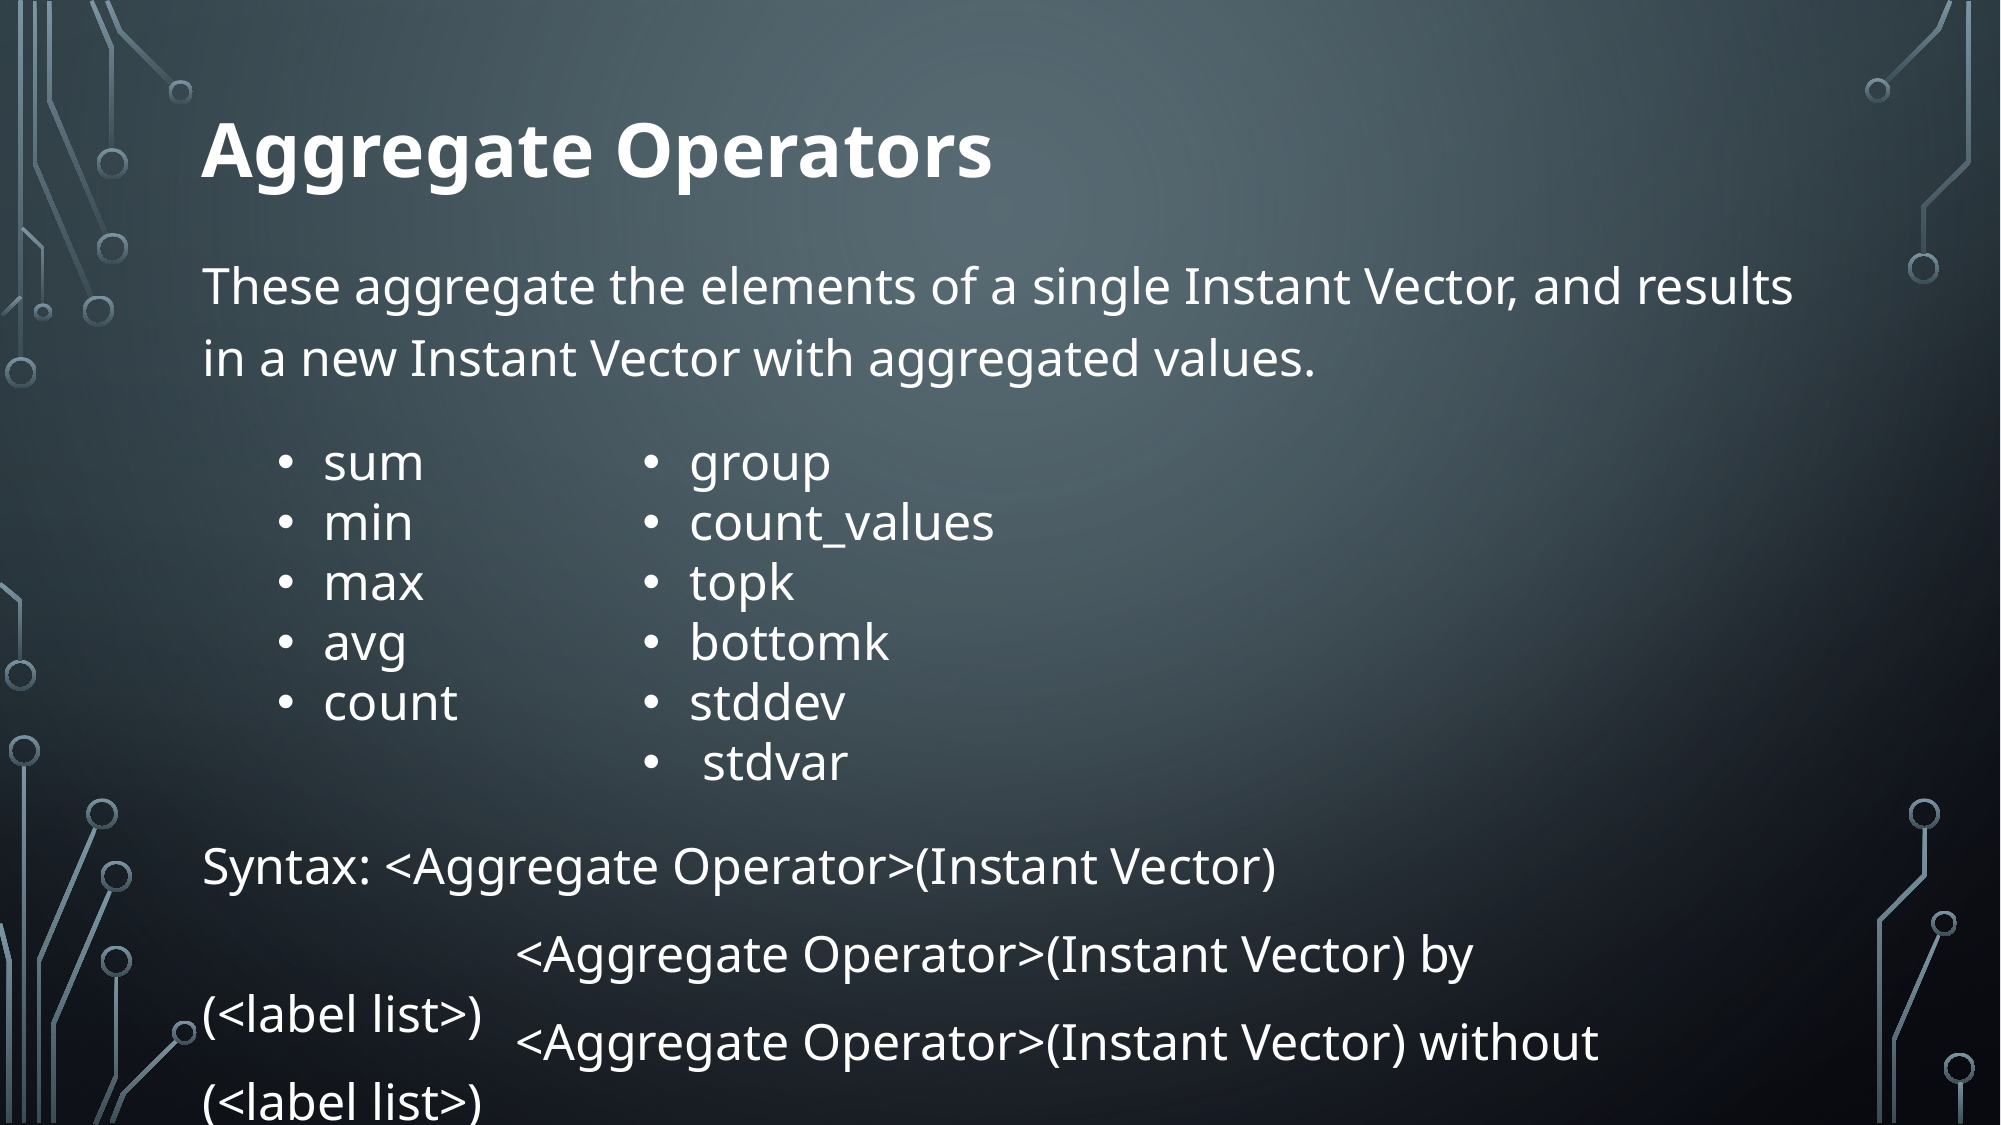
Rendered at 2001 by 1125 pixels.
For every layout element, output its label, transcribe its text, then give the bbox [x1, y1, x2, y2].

text_box Syntax: <Aggregate Operator>(Instant Vector) [187, 827, 1360, 902]
text_box <Aggregate Operator>(Instant Vector) without (<label list>) [187, 1002, 1634, 1125]
text_box group count_values topk bottomk stddev stdvar [552, 423, 1043, 799]
text_box sum min max avg count [187, 423, 552, 739]
text_box <Aggregate Operator>(Instant Vector) by (<label list>) [187, 915, 1598, 1002]
list These aggregate the elements of a single Instant Vector, and results in a new Instant Vector with aggregated values. [187, 234, 1813, 424]
text_box Aggregate Operators [187, 95, 1511, 201]
